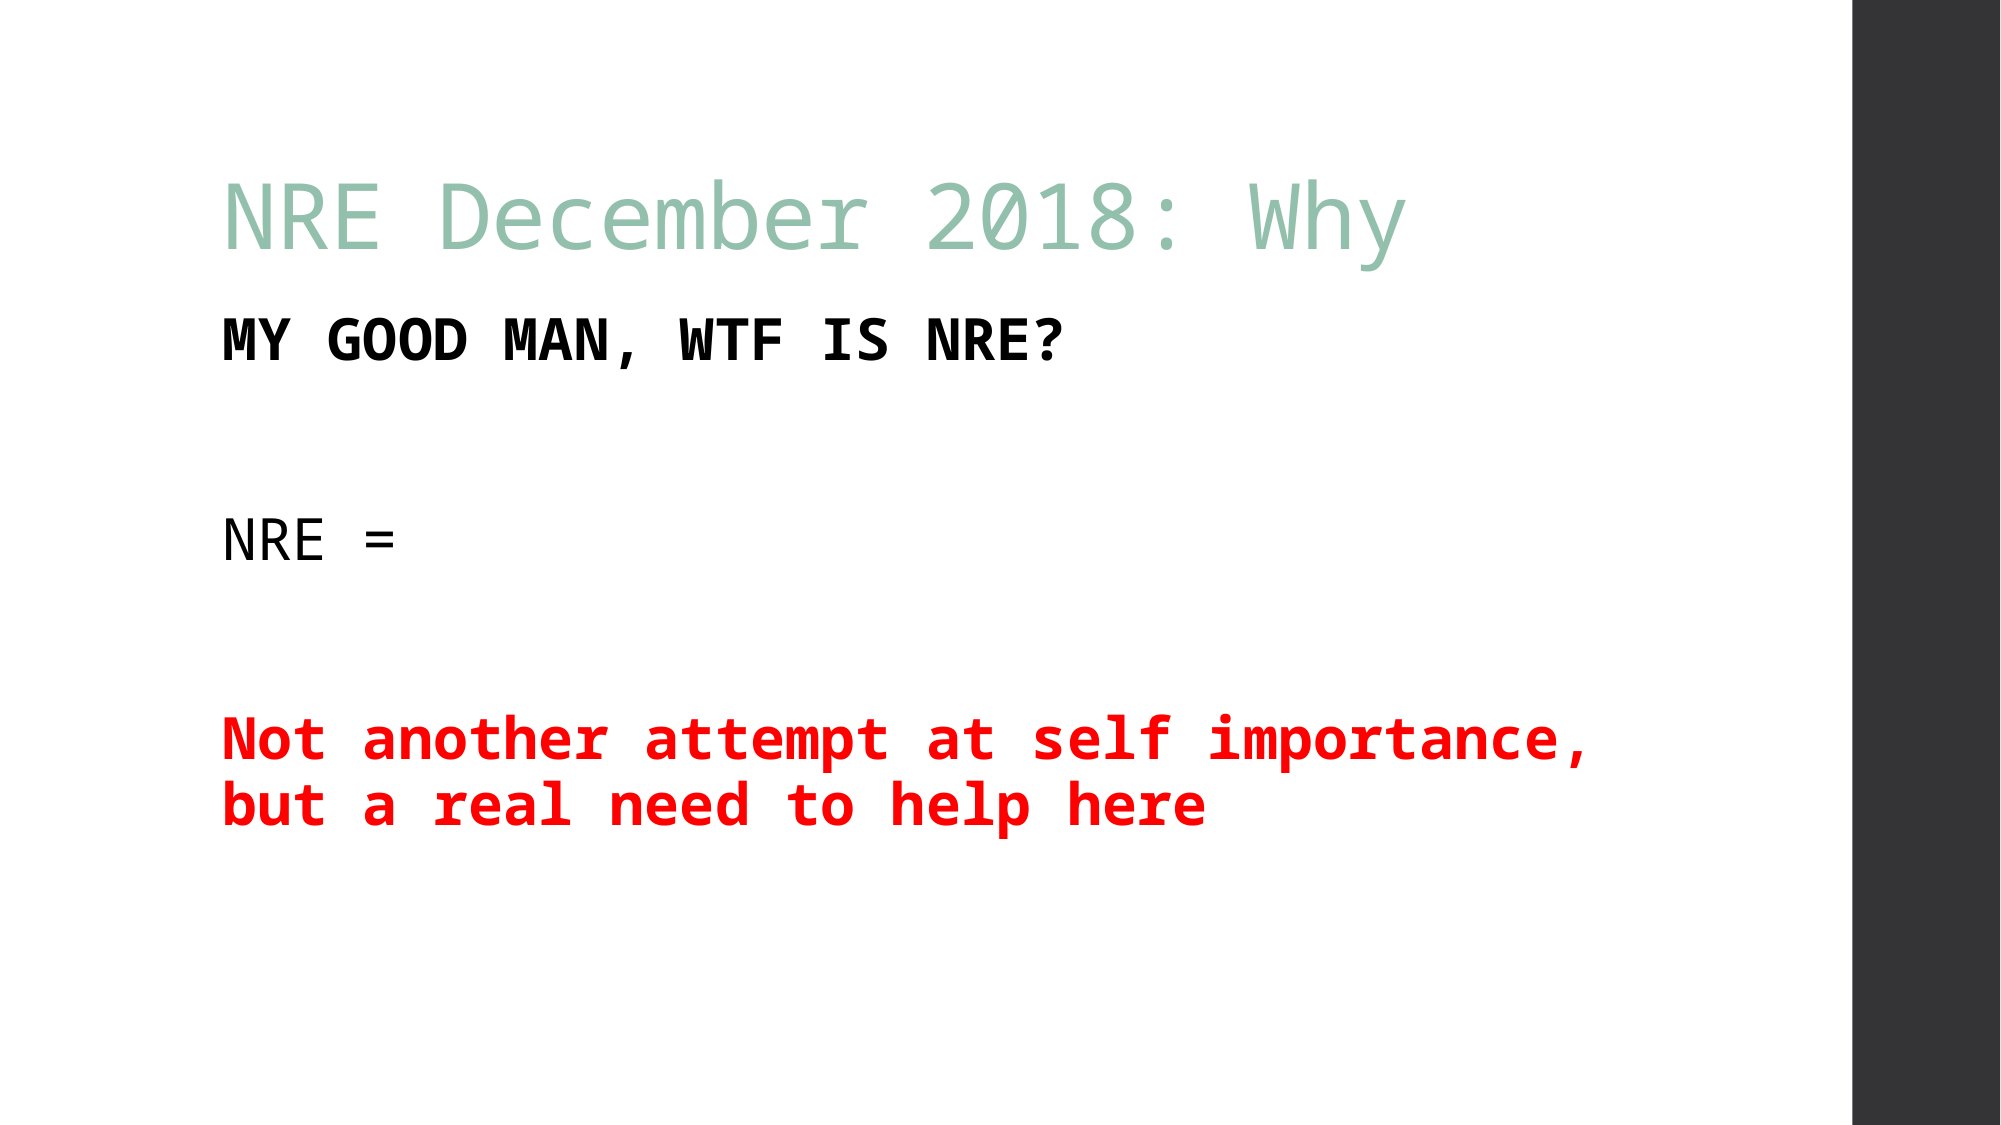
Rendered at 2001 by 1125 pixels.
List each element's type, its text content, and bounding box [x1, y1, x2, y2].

title NRE December 2018: Why [206, 60, 1797, 278]
